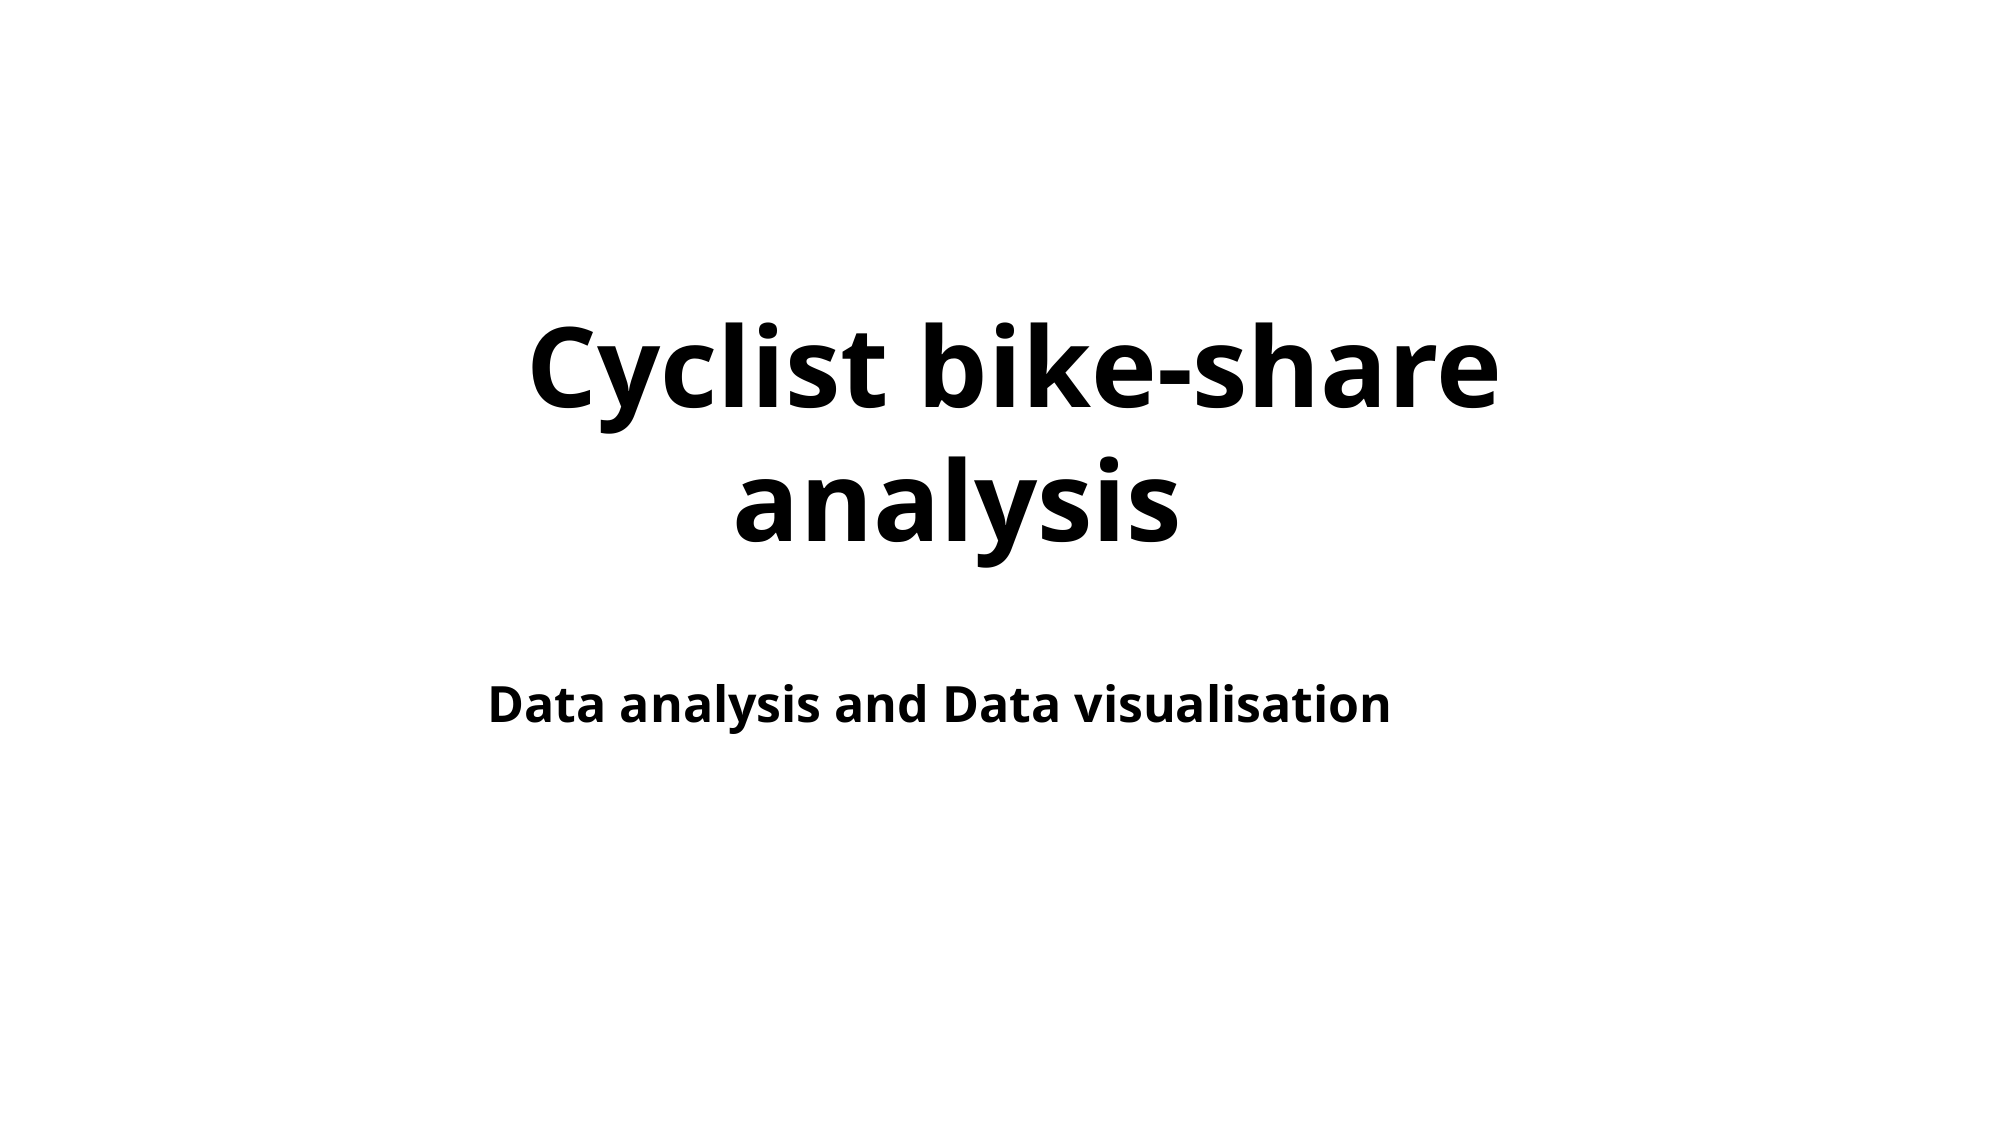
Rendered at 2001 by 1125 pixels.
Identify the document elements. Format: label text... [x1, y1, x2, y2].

title Cyclist bike-share analysis [249, 184, 1750, 576]
subtitle Data analysis and Data visualisation [249, 590, 1750, 863]
